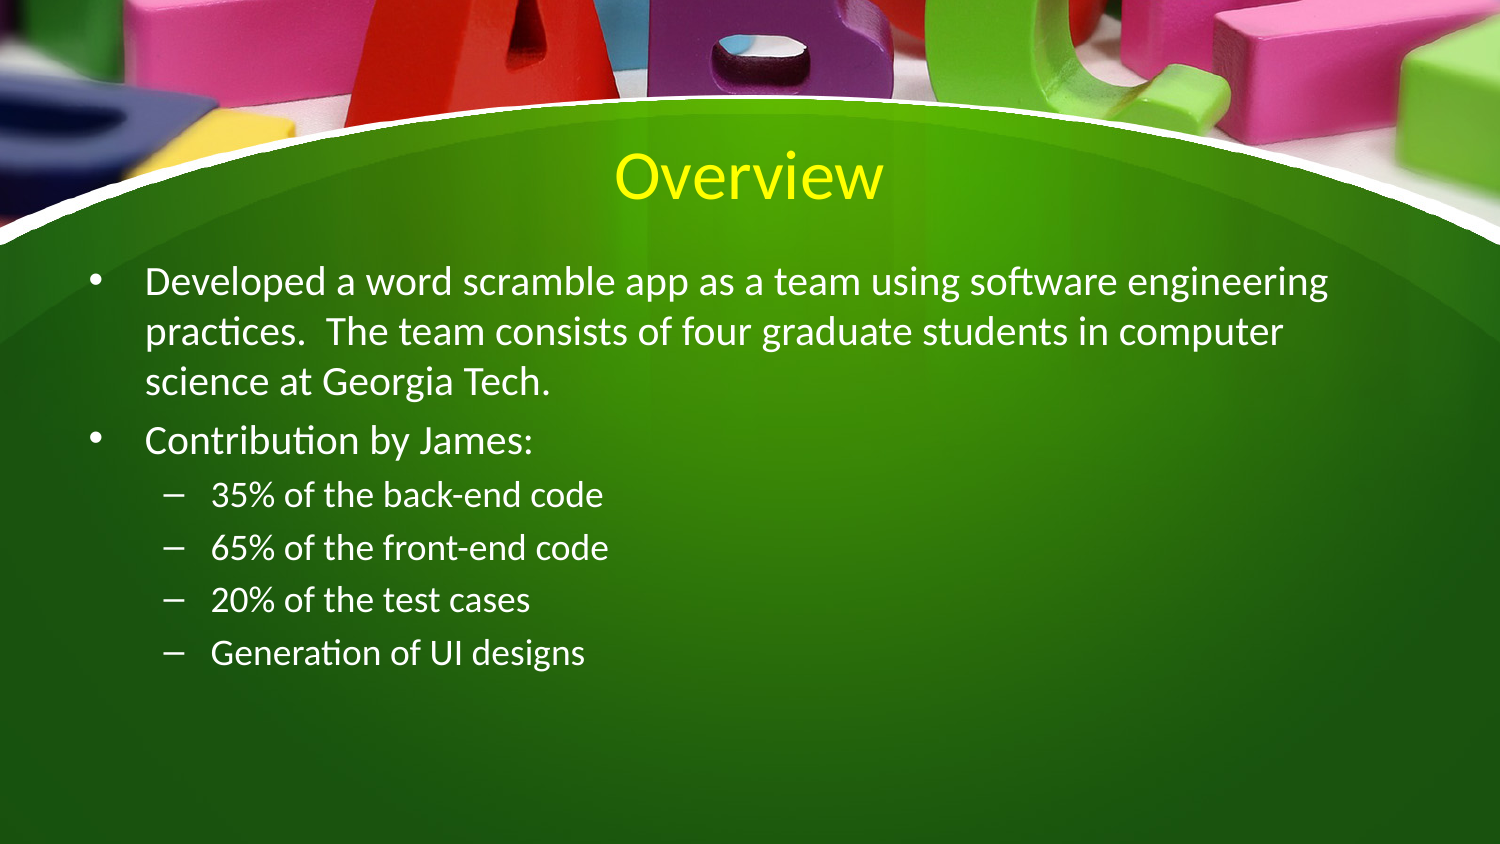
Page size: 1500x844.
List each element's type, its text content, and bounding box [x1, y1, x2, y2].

picture [0, 0, 1500, 844]
list Developed a word scramble app as a team using software engineering practices. The team consists of four graduate students in computer science at Georgia Tech. Contribution by James: 35% of the back-end code 65% of the front-end code 20% of the test cases Generation of UI designs [73, 246, 1427, 798]
title Overview [73, 121, 1427, 222]
